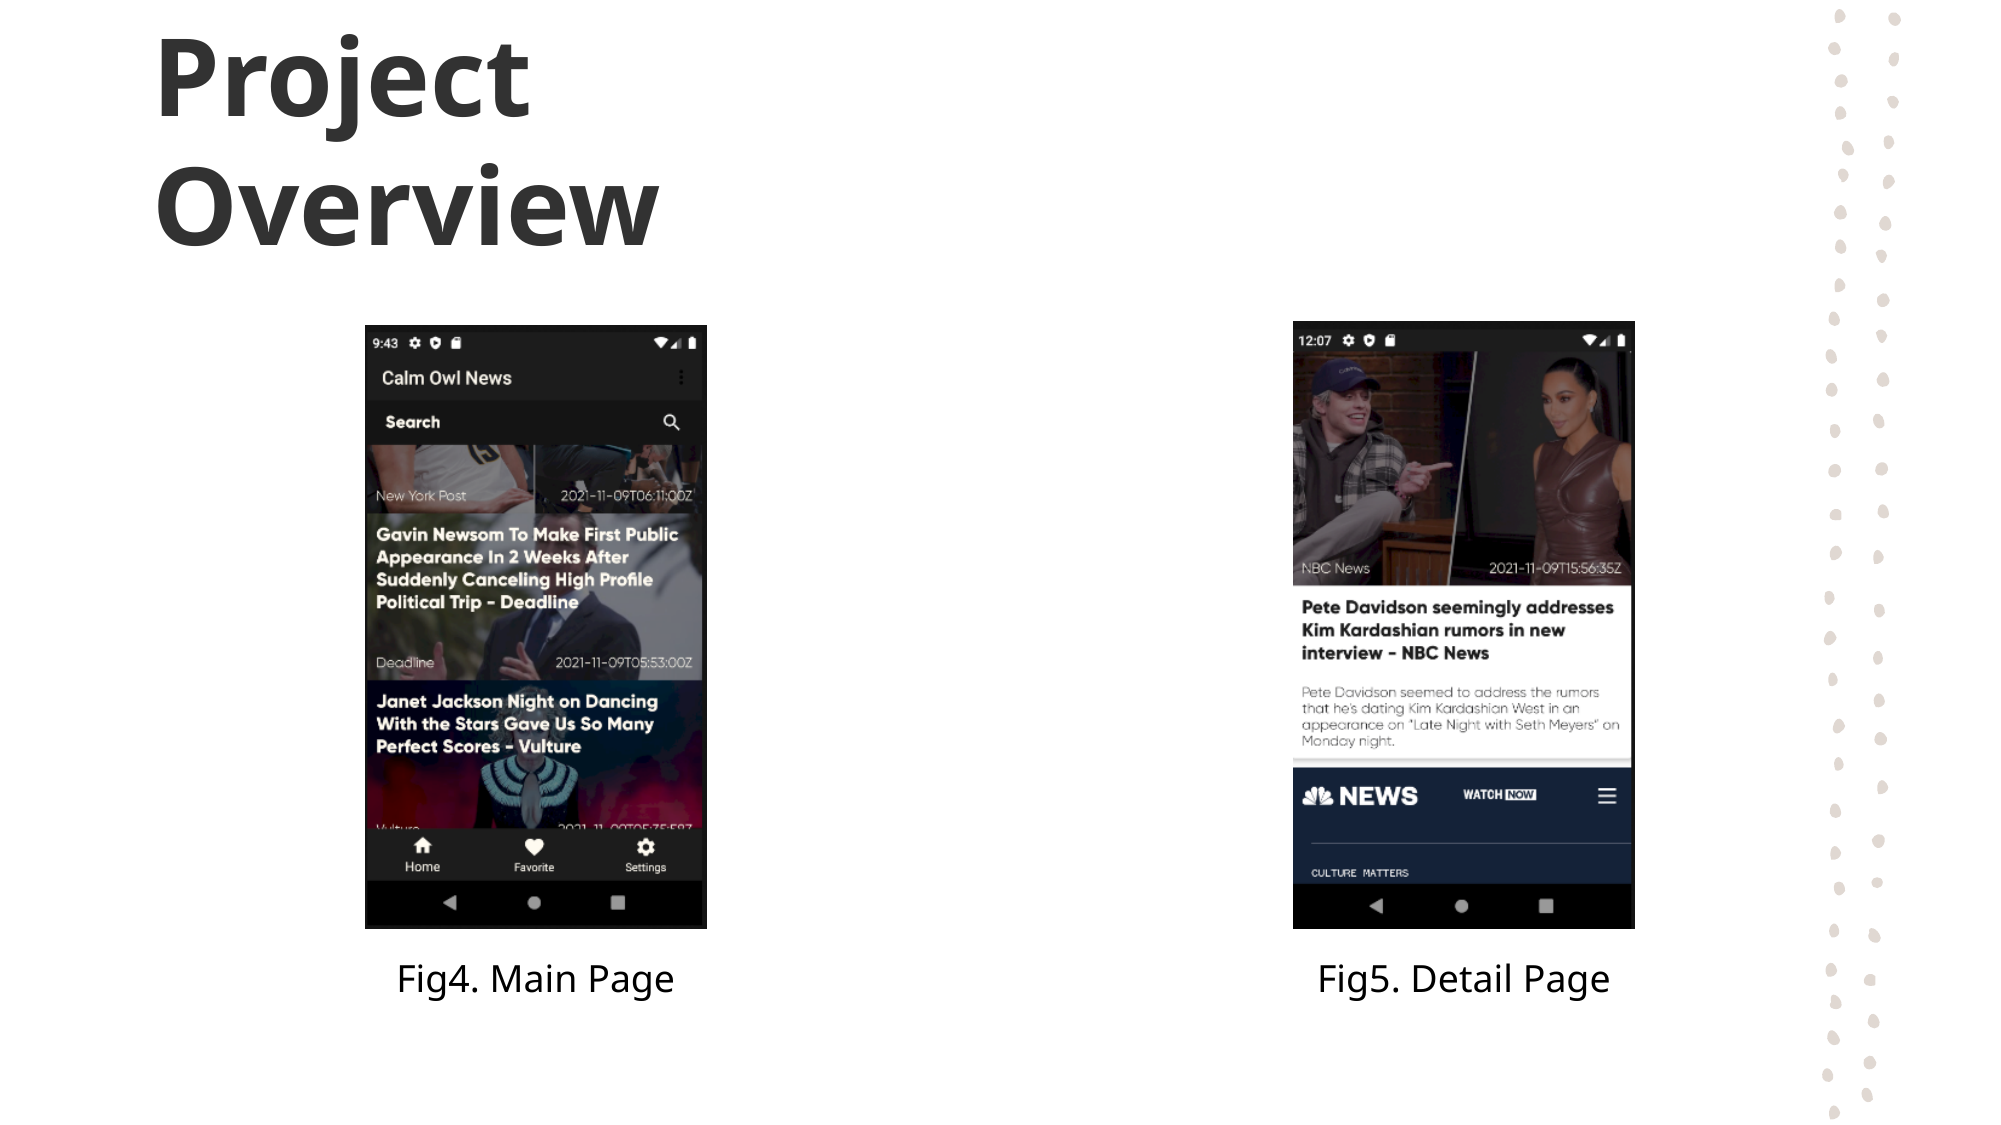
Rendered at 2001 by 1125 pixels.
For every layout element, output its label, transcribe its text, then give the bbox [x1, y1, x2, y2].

title Project Overview [137, 0, 986, 276]
text_box Fig5. Detail Page [1258, 947, 1670, 1008]
text_box Fig4. Main Page [313, 947, 759, 1008]
picture [1293, 320, 1635, 929]
picture [365, 325, 707, 929]
